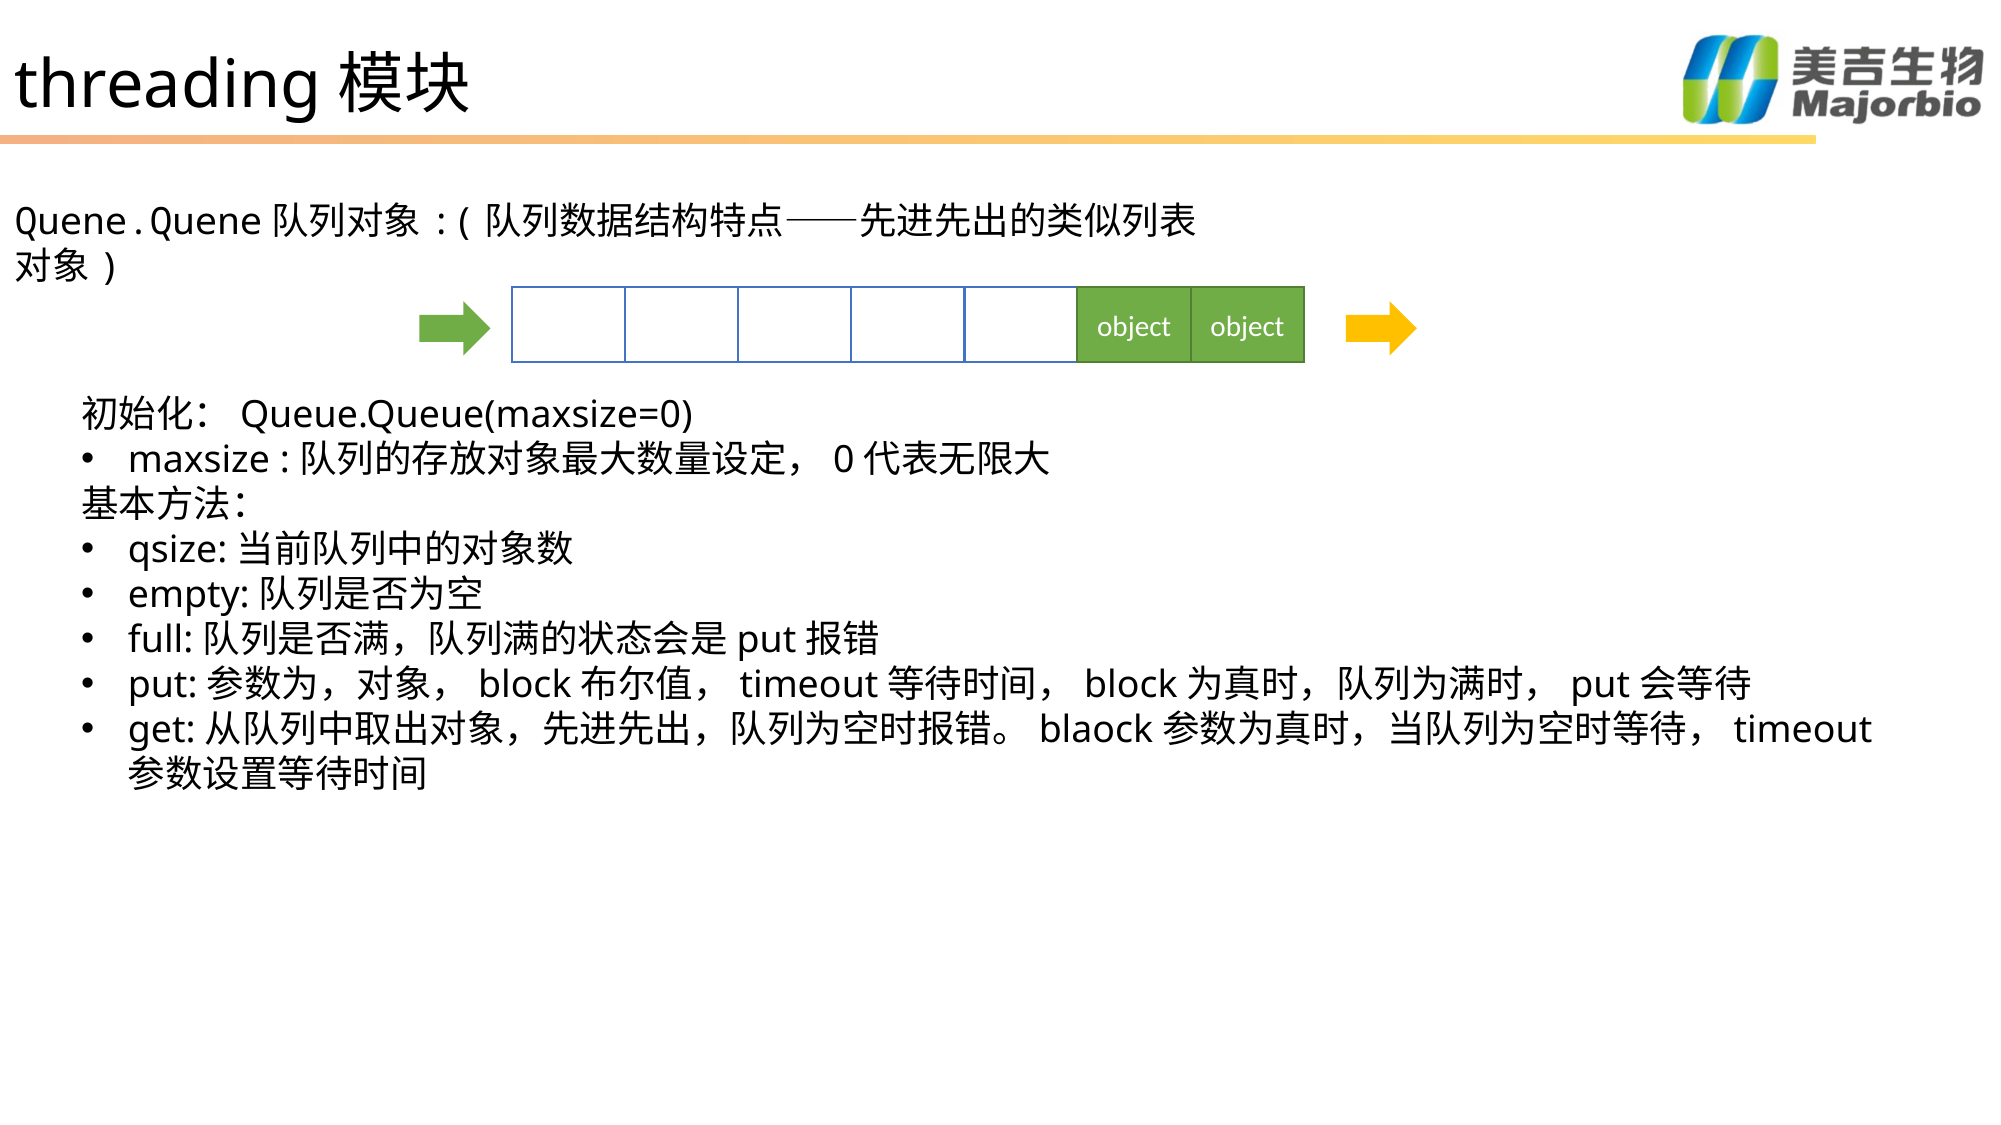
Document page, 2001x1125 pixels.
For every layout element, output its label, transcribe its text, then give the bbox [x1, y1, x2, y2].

text_box Quene.Quene队列对象:(队列数据结构特点——先进先出的类似列表对象) [0, 189, 1248, 295]
picture [1644, 0, 2000, 187]
text_box [418, 298, 492, 359]
text_box threading模块 [0, 33, 823, 128]
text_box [511, 286, 1305, 363]
text_box [1344, 298, 1419, 359]
text_box [0, 135, 1644, 145]
text_box 初始化：Queue.Queue(maxsize=0) maxsize :队列的存放对象最大数量设定，0代表无限大 基本方法： qsize:当前队列中的对象数 empty:队列是否为空 full:队列是否满，队列满的状态会是put报错 put:参数为，对象，block布尔值，timeout等待时间，block为真时，队列为满时，put会等待 get:从队列中取出对象，先进先出，队列为空时报错。blaock参数为真时，当队列为空时等待，timeout参数设置等待时间 [66, 382, 1925, 802]
